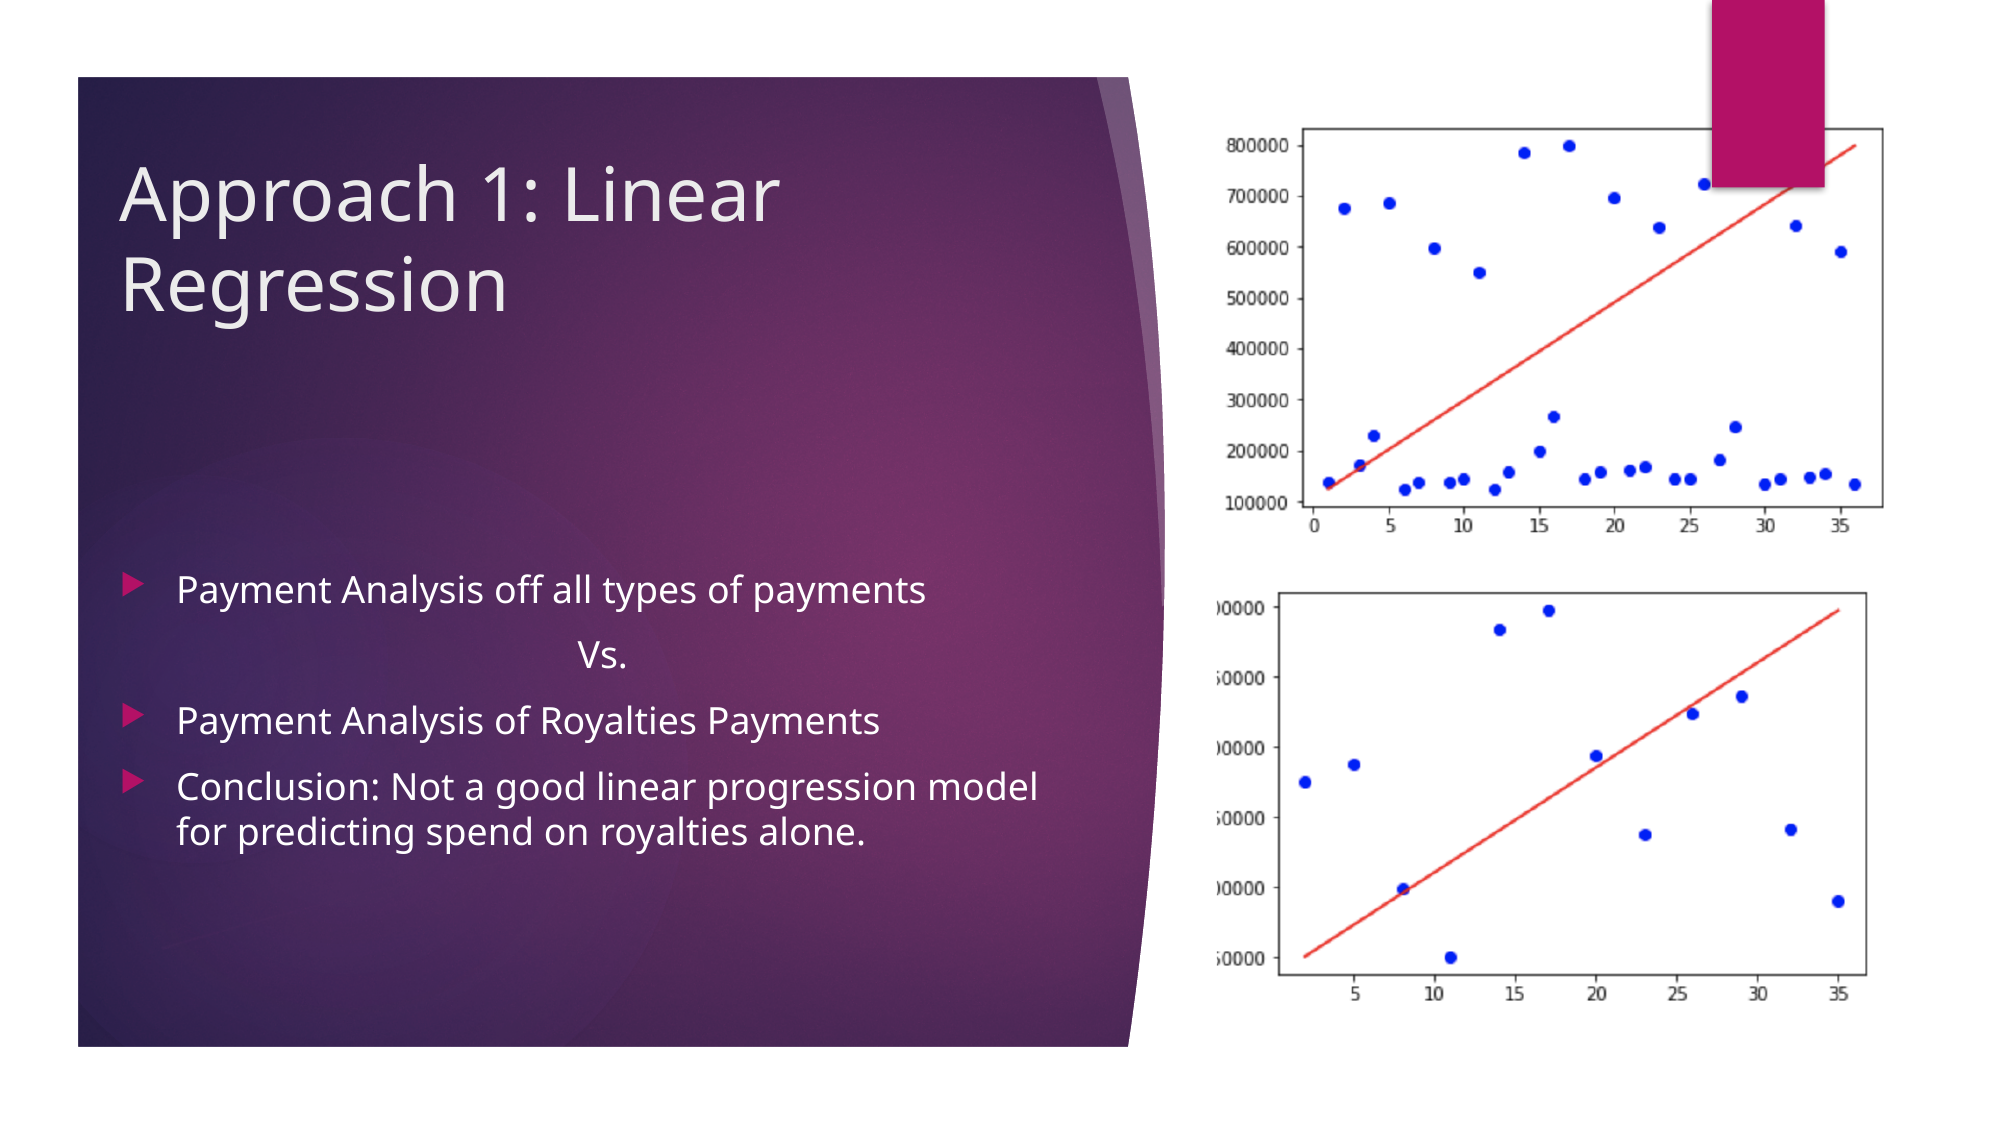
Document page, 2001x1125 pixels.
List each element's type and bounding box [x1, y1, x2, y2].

list [1216, 577, 1894, 1023]
picture [1216, 105, 1894, 551]
text_box [0, 0, 2000, 1125]
